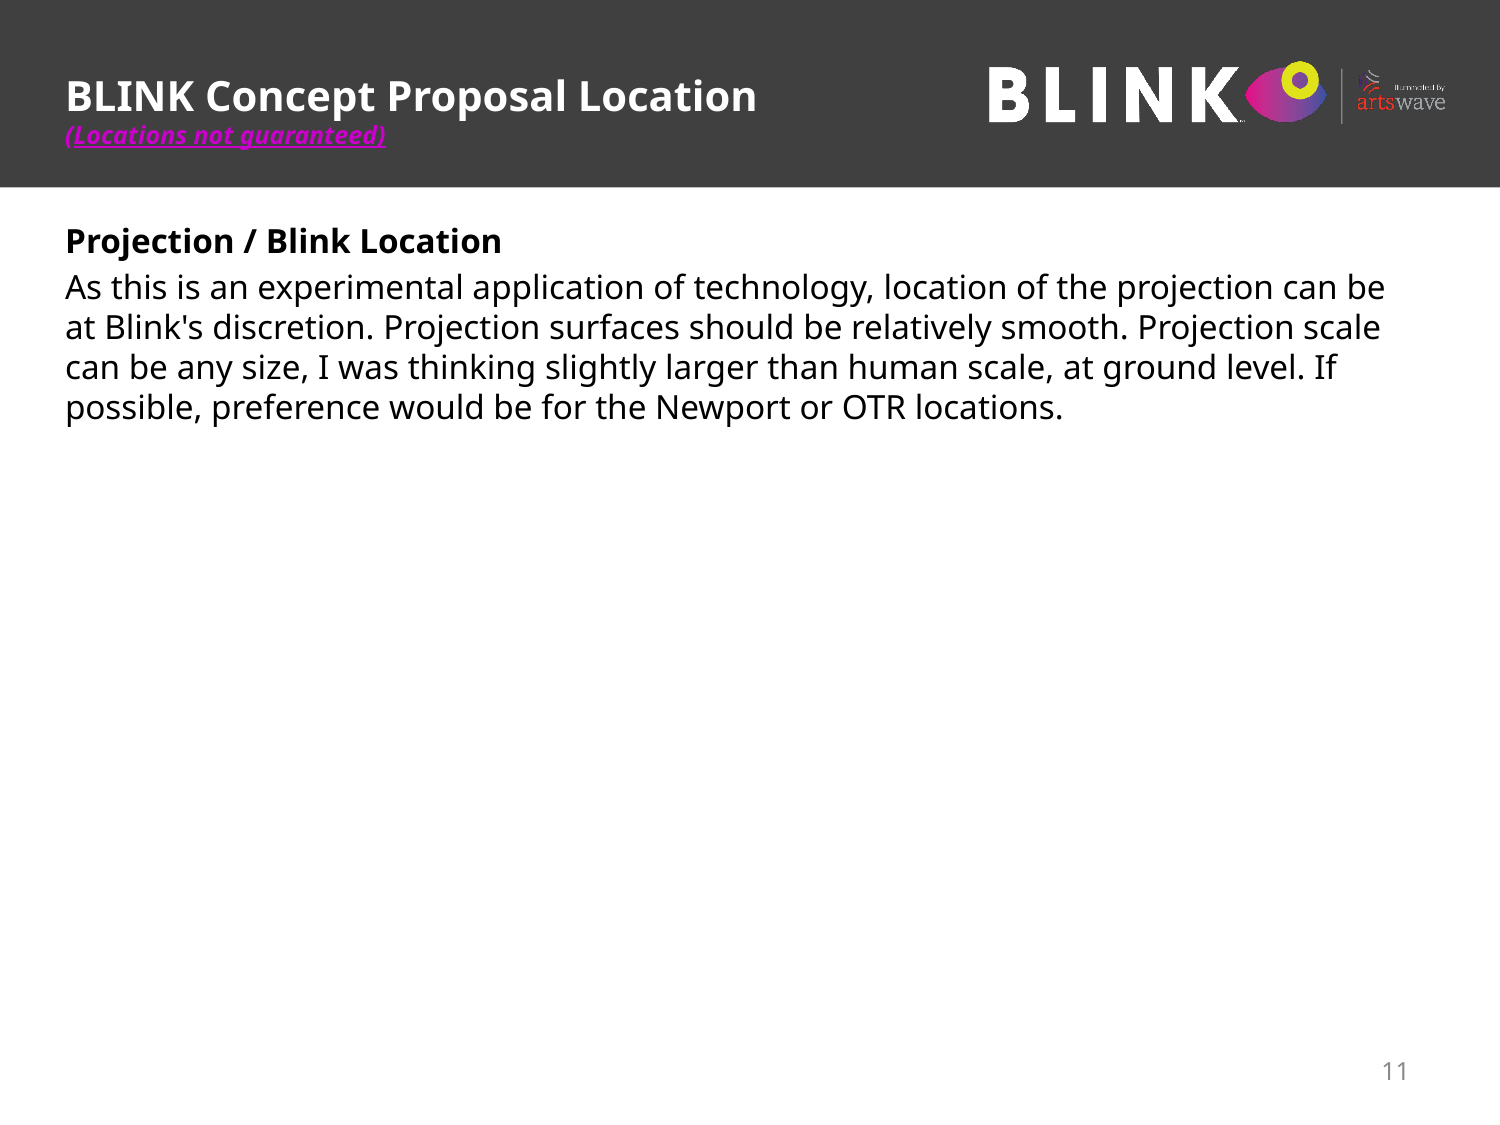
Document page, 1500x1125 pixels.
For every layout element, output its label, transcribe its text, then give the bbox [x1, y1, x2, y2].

list Projection / Blink Location As this is an experimental application of technology, location of the projection can be at Blink's discretion. Projection surfaces should be relatively smooth. Projection scale can be any size, I was thinking slightly larger than human scale, at ground level. If possible, preference would be for the Newport or OTR locations. [50, 212, 1425, 1125]
slide_number 11 [1074, 1042, 1425, 1103]
text_box [0, 0, 1500, 188]
title BLINK Concept Proposal Location (Locations not guaranteed) [50, 37, 913, 182]
picture [962, 38, 1468, 149]
